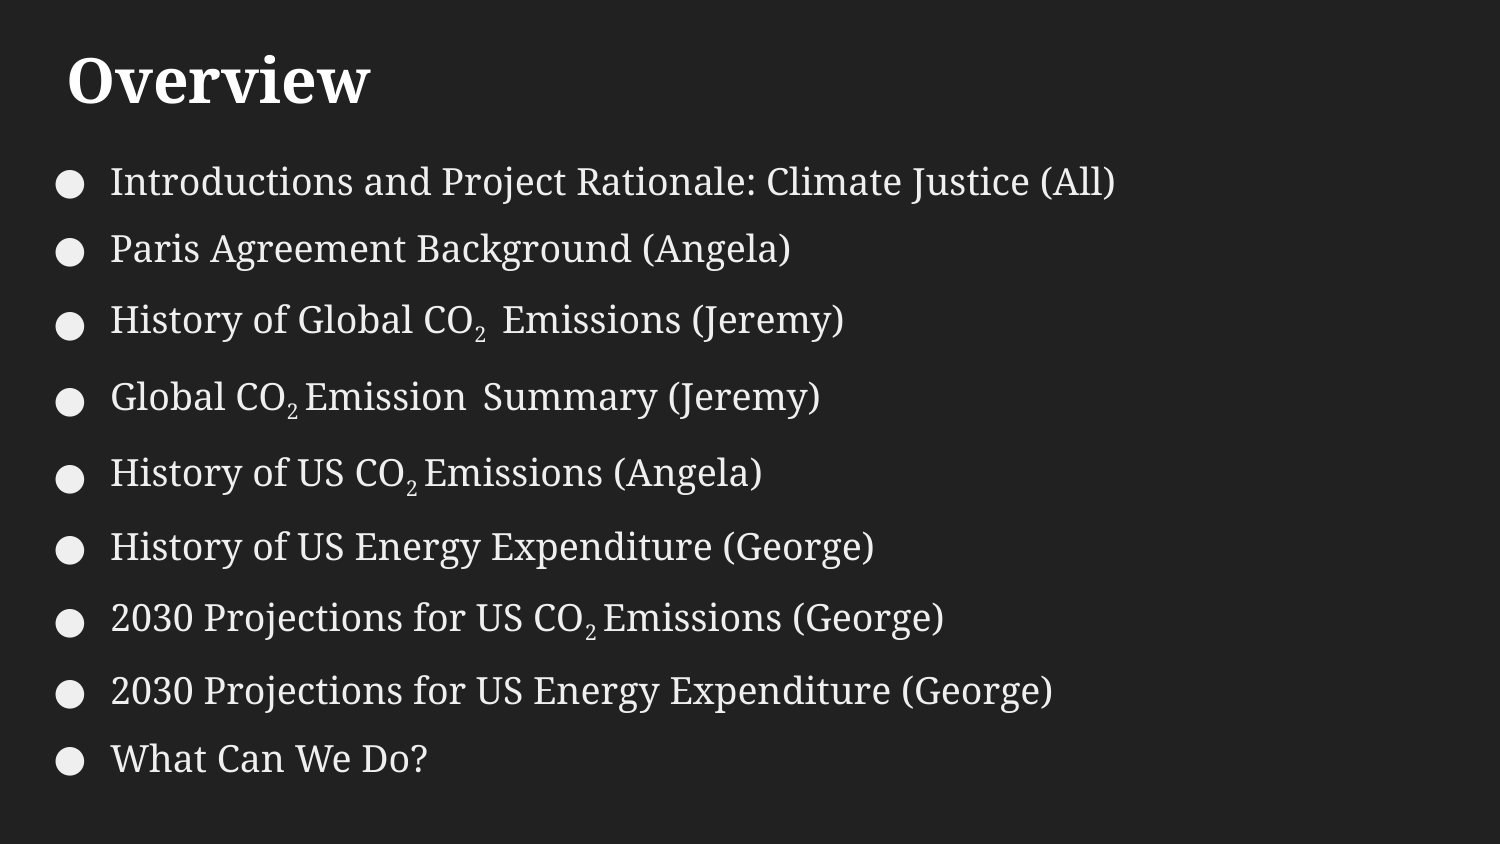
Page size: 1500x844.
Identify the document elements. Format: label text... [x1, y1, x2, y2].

list Introductions and Project Rationale: Climate Justice (All) Paris Agreement Background (Angela) History of Global CO2 Emissions (Jeremy) Global CO2 Emission Summary (Jeremy) History of US CO2 Emissions (Angela) History of US Energy Expenditure (George) 2030 Projections for US CO2 Emissions (George) 2030 Projections for US Energy Expenditure (George) What Can We Do? [20, 120, 1449, 788]
title Overview [51, 26, 1449, 120]
